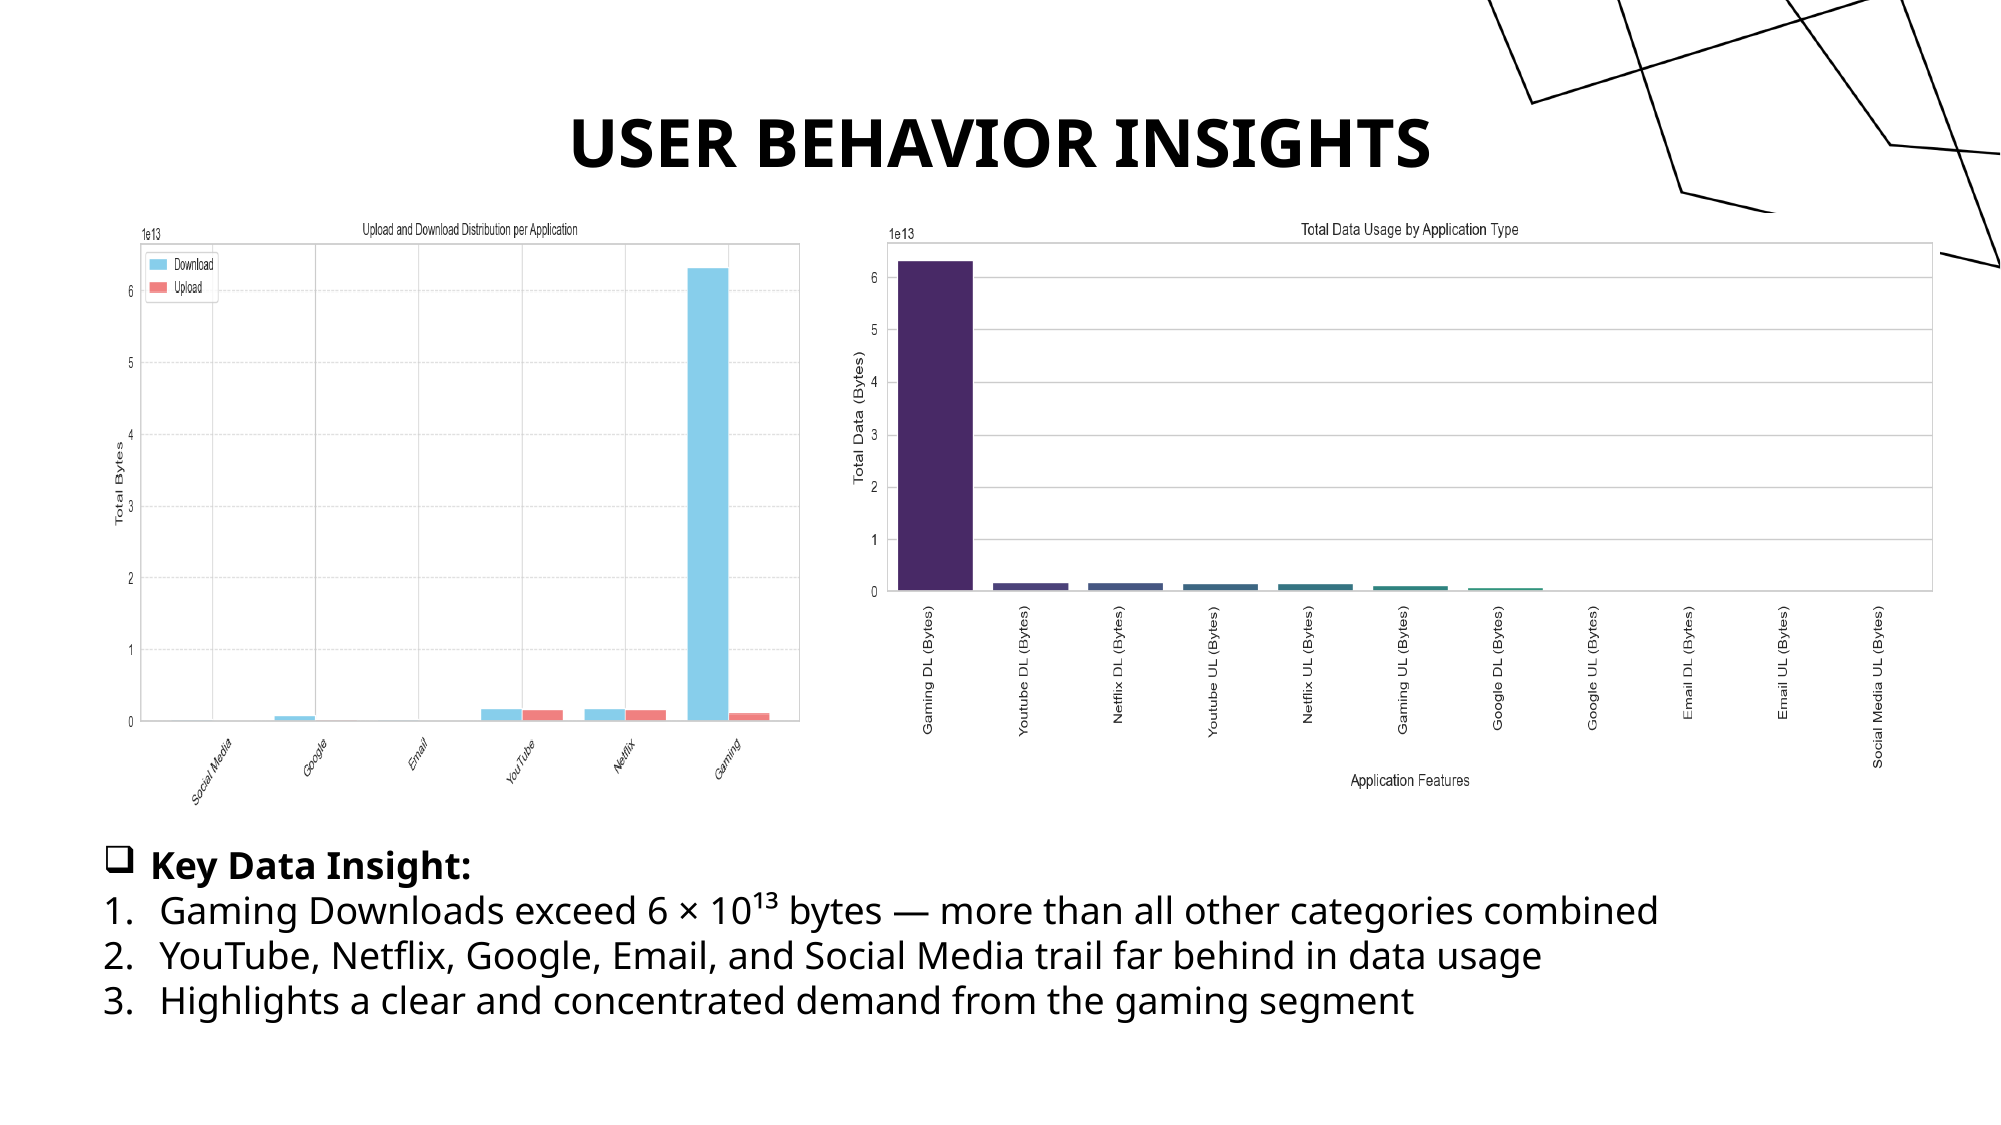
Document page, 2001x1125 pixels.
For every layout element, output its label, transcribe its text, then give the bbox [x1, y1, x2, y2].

text_box Key Data Insight: Gaming Downloads exceed 6 × 10¹³ bytes — more than all other categories combined YouTube, Netflix, Google, Email, and Social Media trail far behind in data usage Highlights a clear and concentrated demand from the gaming segment [88, 834, 1960, 1030]
picture [109, 213, 806, 821]
picture [846, 0, 2001, 800]
title User behavior Insights [151, 45, 1850, 247]
